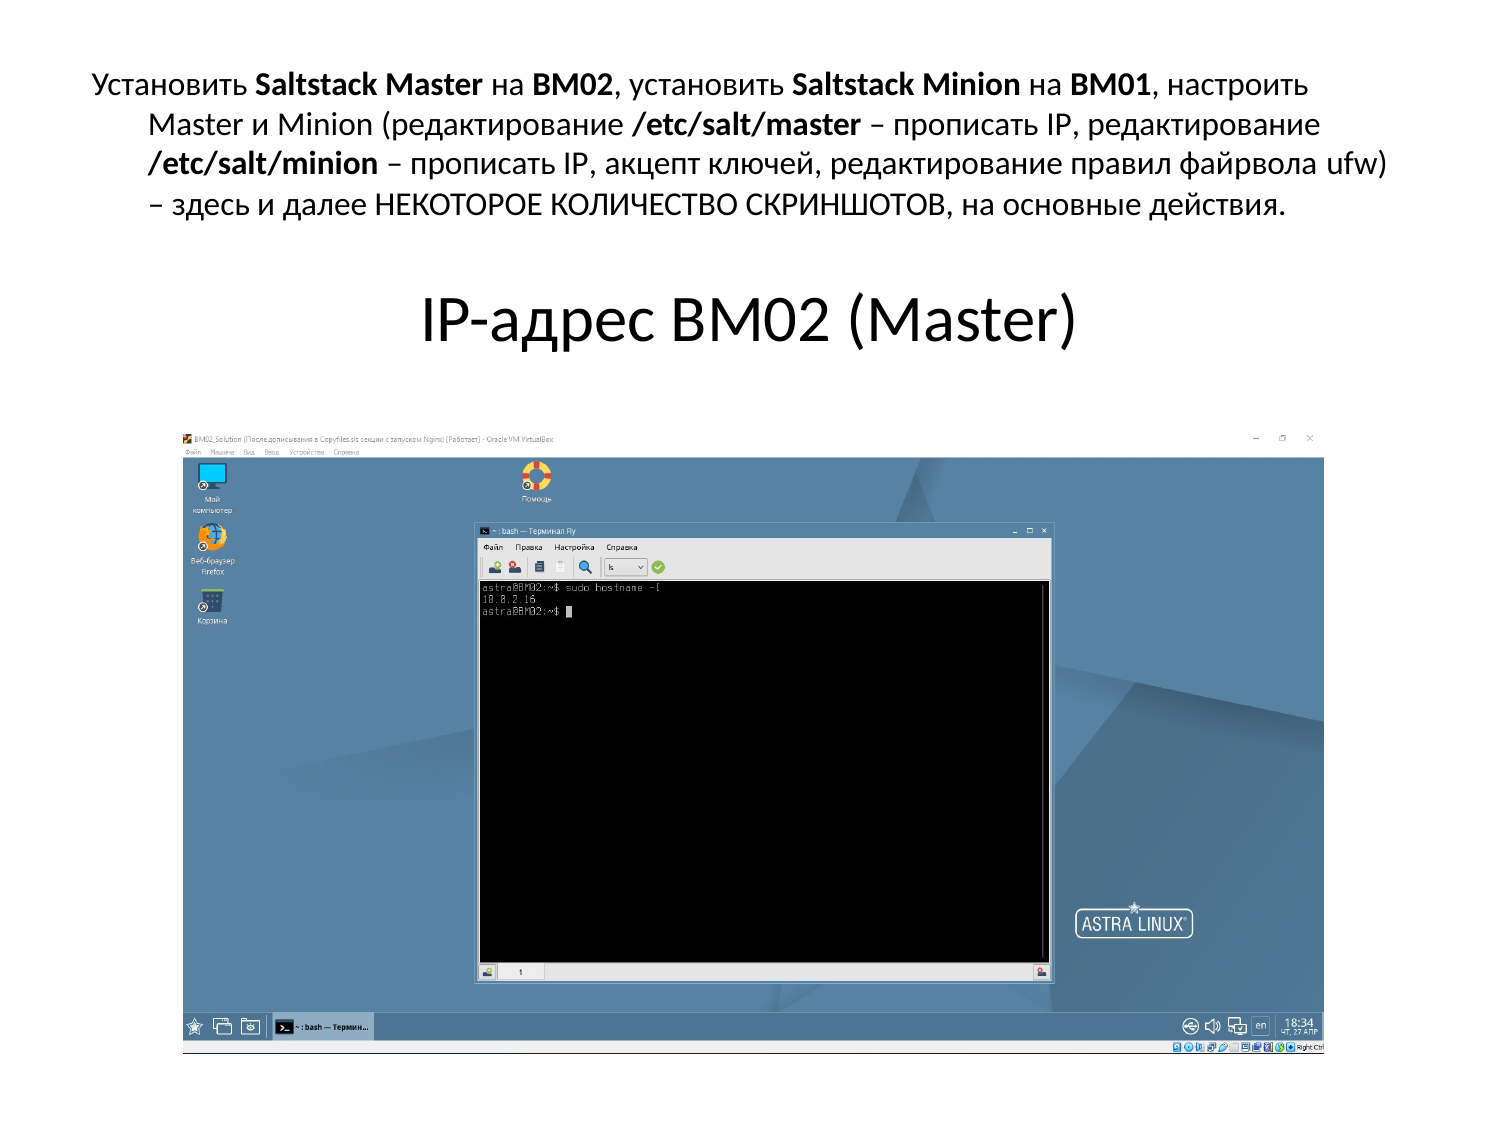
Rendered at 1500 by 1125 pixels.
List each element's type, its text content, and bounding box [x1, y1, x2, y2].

picture [182, 432, 1324, 1054]
text_box IP-адрес BM02 (Master) [277, 267, 1223, 362]
list Установить Saltstack Master на ВМ02, установить Saltstack Minion на BM01, настроить Master и Minion (редактирование /etc/salt/master – прописать IP, редактирование /etc/salt/minion – прописать IP, акцепт ключей, редактирование правил файрвола ufw) – здесь и далее НЕКОТОРОЕ КОЛИЧЕСТВО СКРИНШОТОВ, на основные действия. [76, 54, 1427, 1010]
